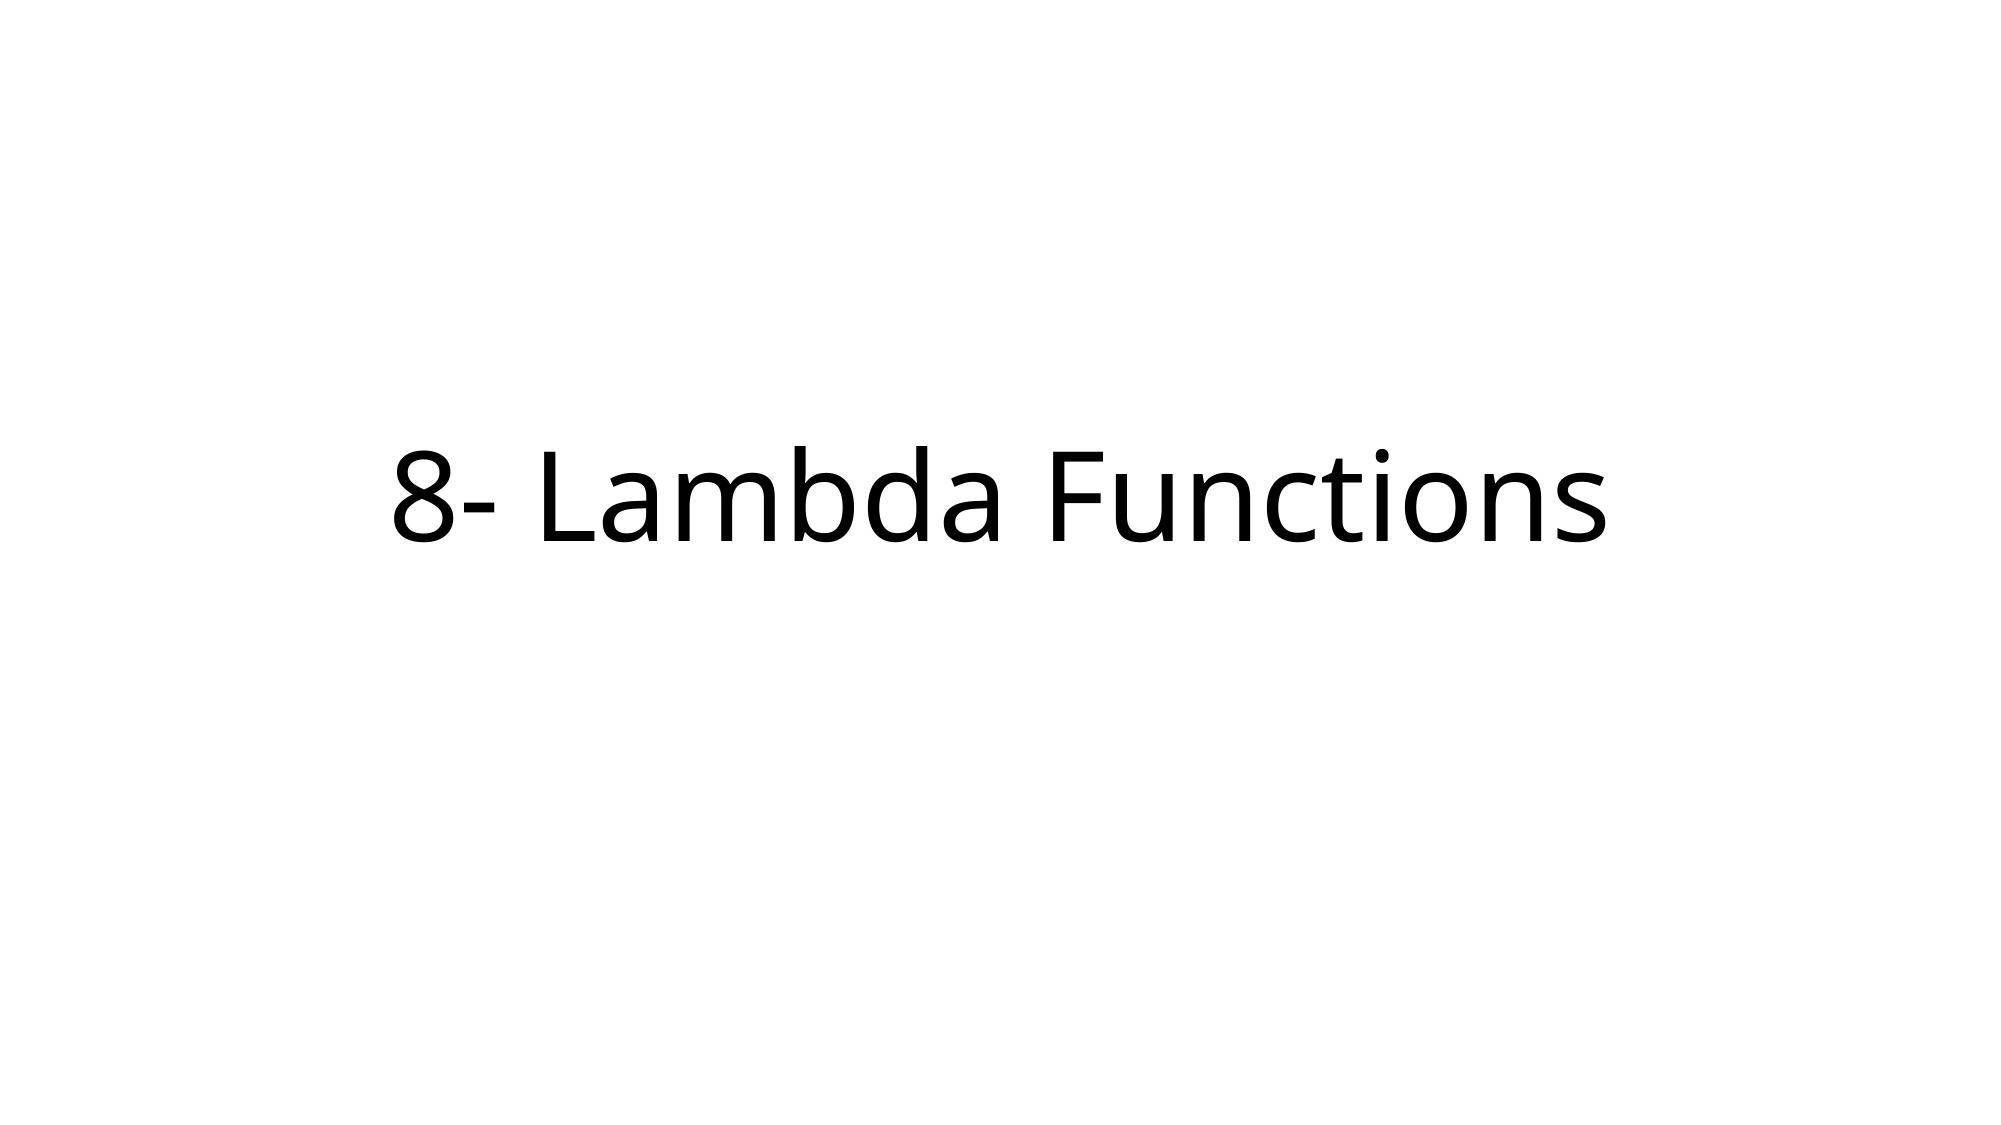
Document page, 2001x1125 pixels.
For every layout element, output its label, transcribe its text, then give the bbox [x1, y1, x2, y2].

title 8- Lambda Functions [249, 184, 1750, 576]
